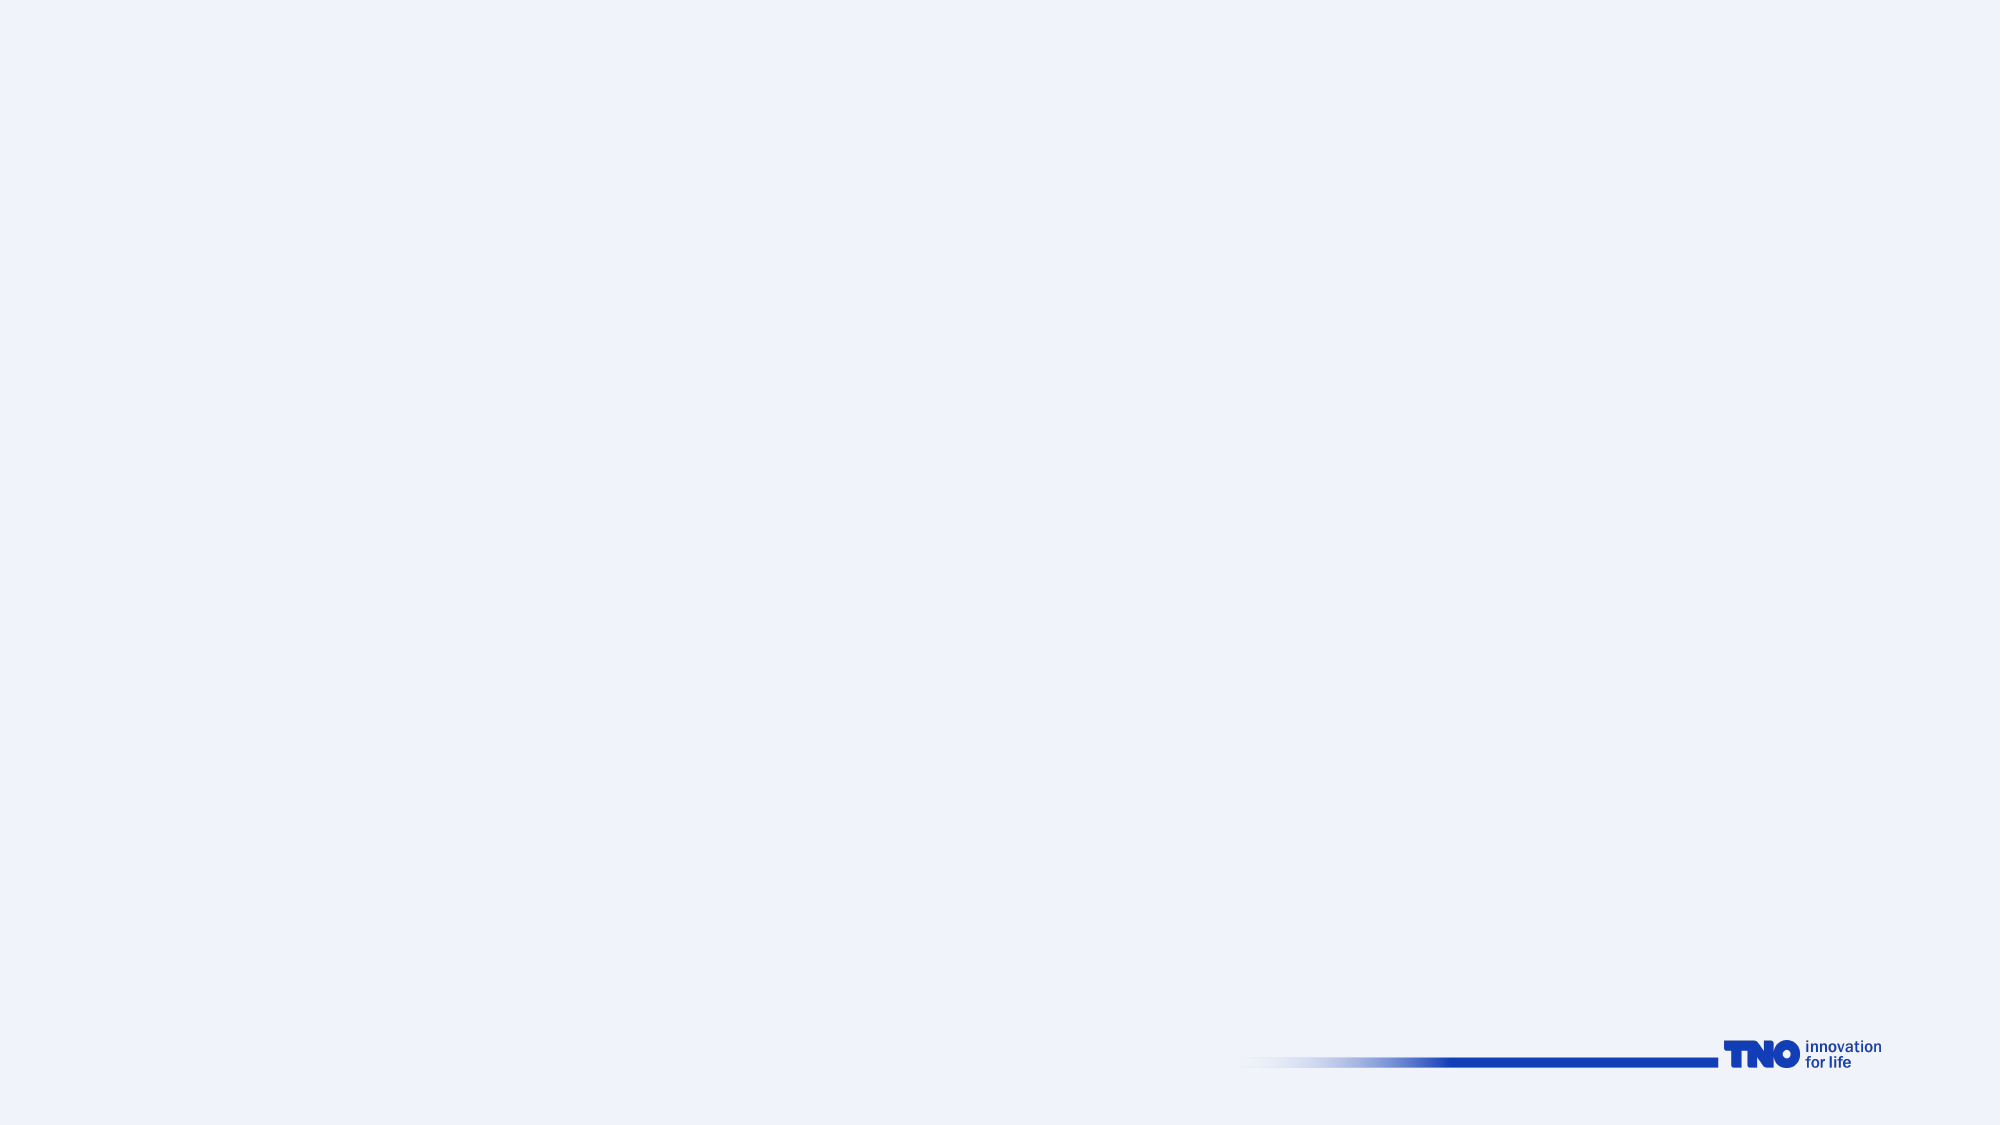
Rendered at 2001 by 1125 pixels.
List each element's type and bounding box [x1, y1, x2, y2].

picture [1222, 1040, 1882, 1068]
